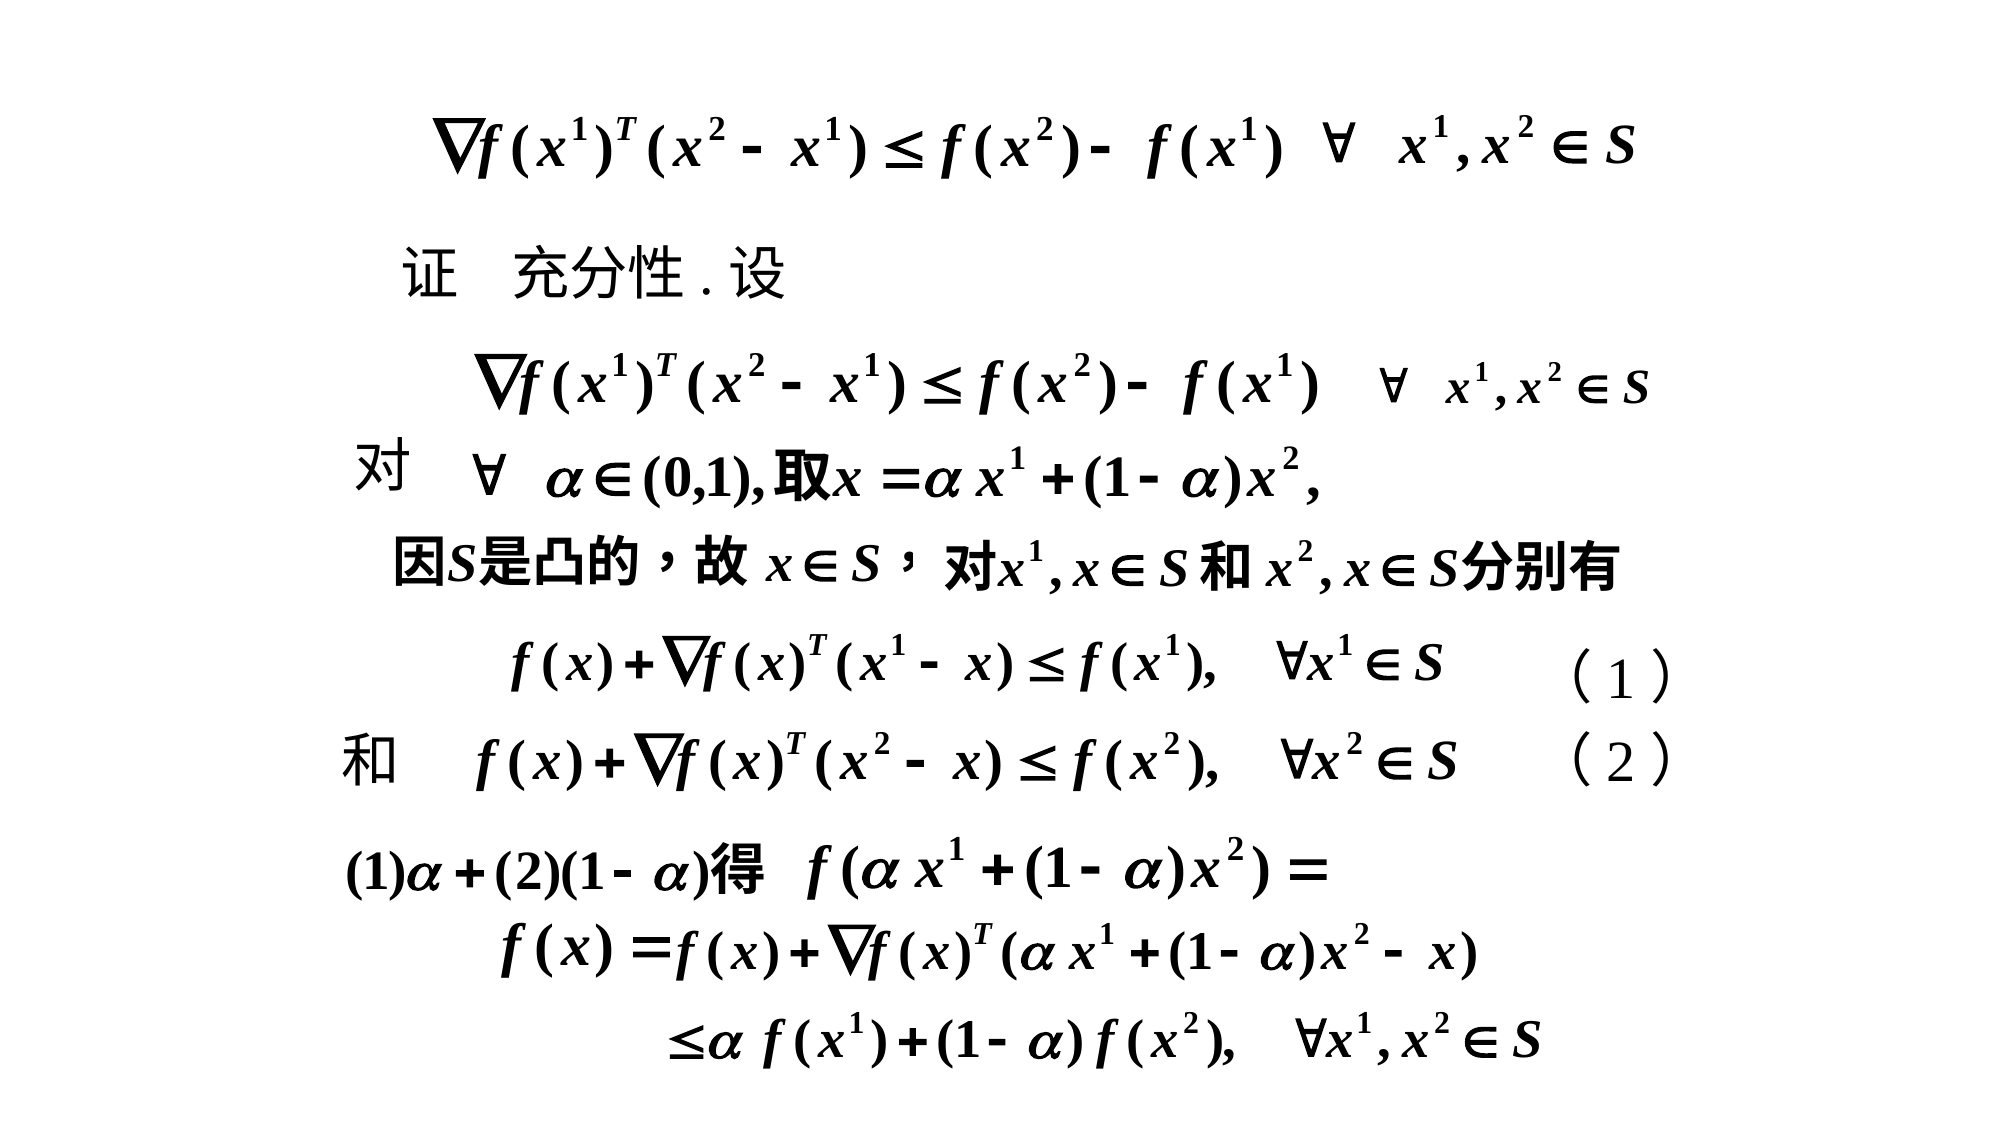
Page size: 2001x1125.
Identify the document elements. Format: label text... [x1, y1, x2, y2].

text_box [388, 526, 913, 605]
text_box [468, 337, 1332, 428]
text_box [479, 909, 675, 991]
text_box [1365, 349, 1662, 424]
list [426, 101, 1296, 192]
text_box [657, 908, 1555, 1083]
text_box 充分性.设 [456, 229, 989, 314]
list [456, 432, 1332, 521]
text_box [785, 822, 1331, 913]
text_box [456, 717, 1473, 804]
text_box 和 [326, 716, 445, 801]
text_box （1） [1519, 633, 1745, 715]
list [491, 620, 1458, 704]
text_box 证 [385, 229, 456, 314]
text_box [337, 833, 776, 913]
text_box 对 [338, 420, 433, 506]
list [1306, 101, 1650, 188]
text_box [934, 526, 1636, 609]
text_box （2） [1519, 715, 1745, 801]
